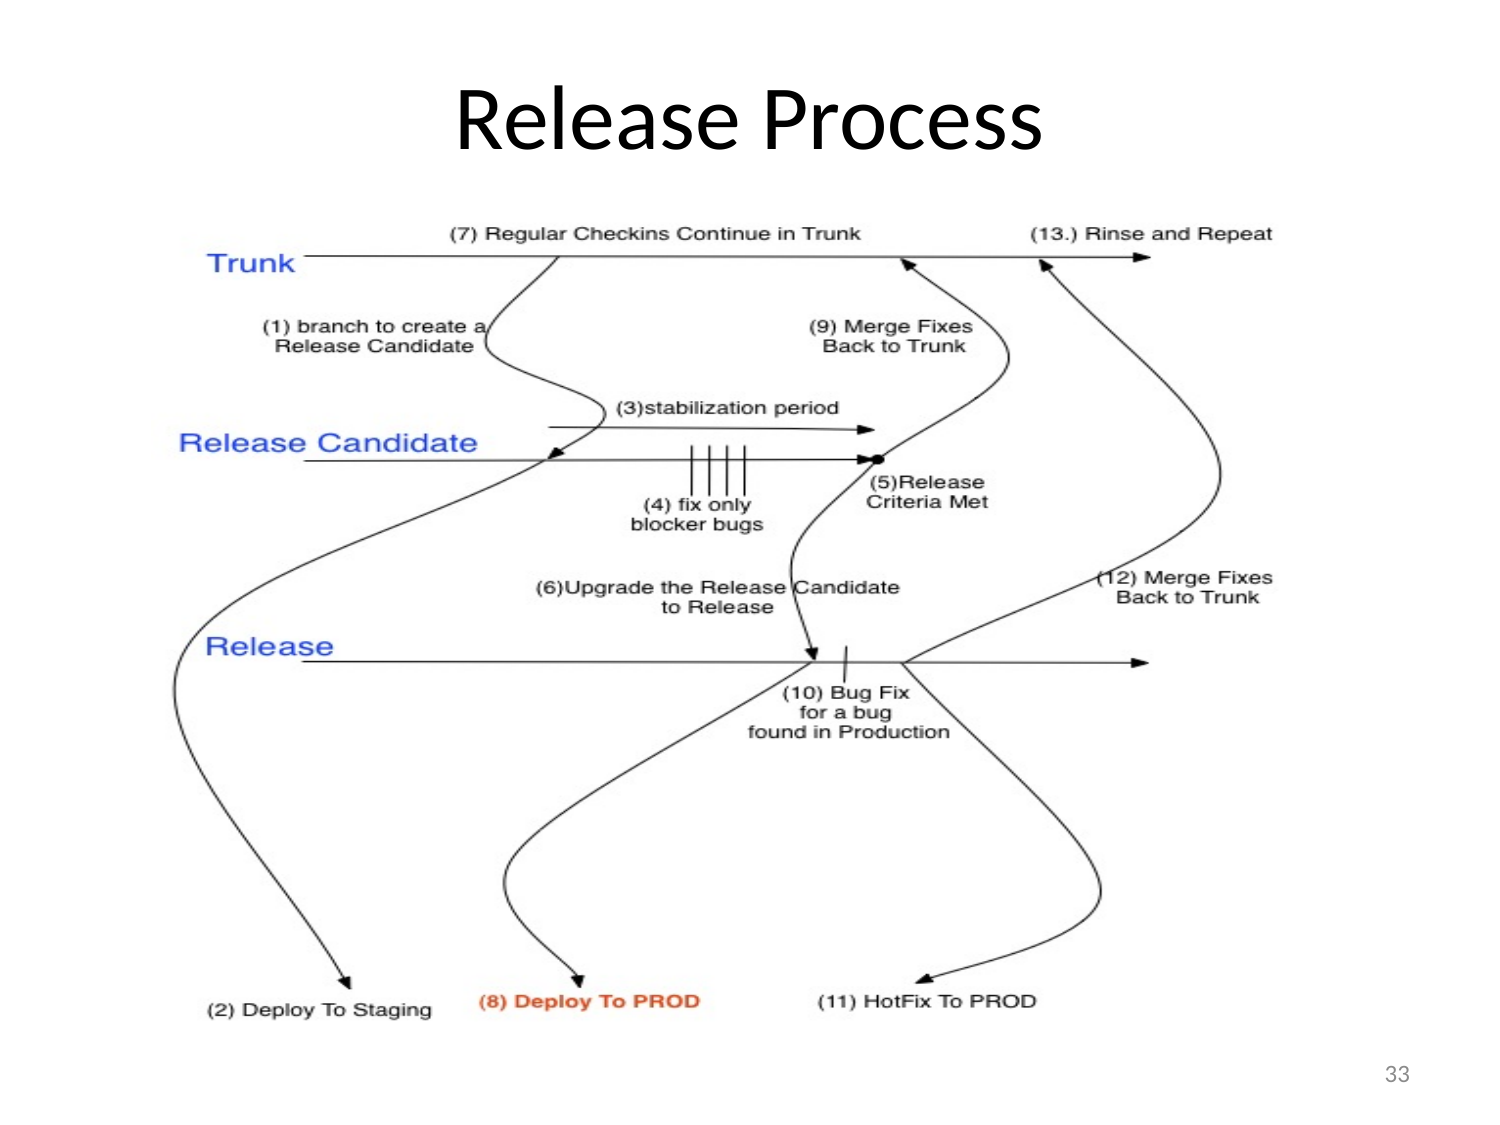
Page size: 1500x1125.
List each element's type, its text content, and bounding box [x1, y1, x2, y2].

picture [151, 212, 1292, 1033]
title Release Process [75, 45, 1425, 181]
slide_number 33 [1074, 1042, 1425, 1103]
